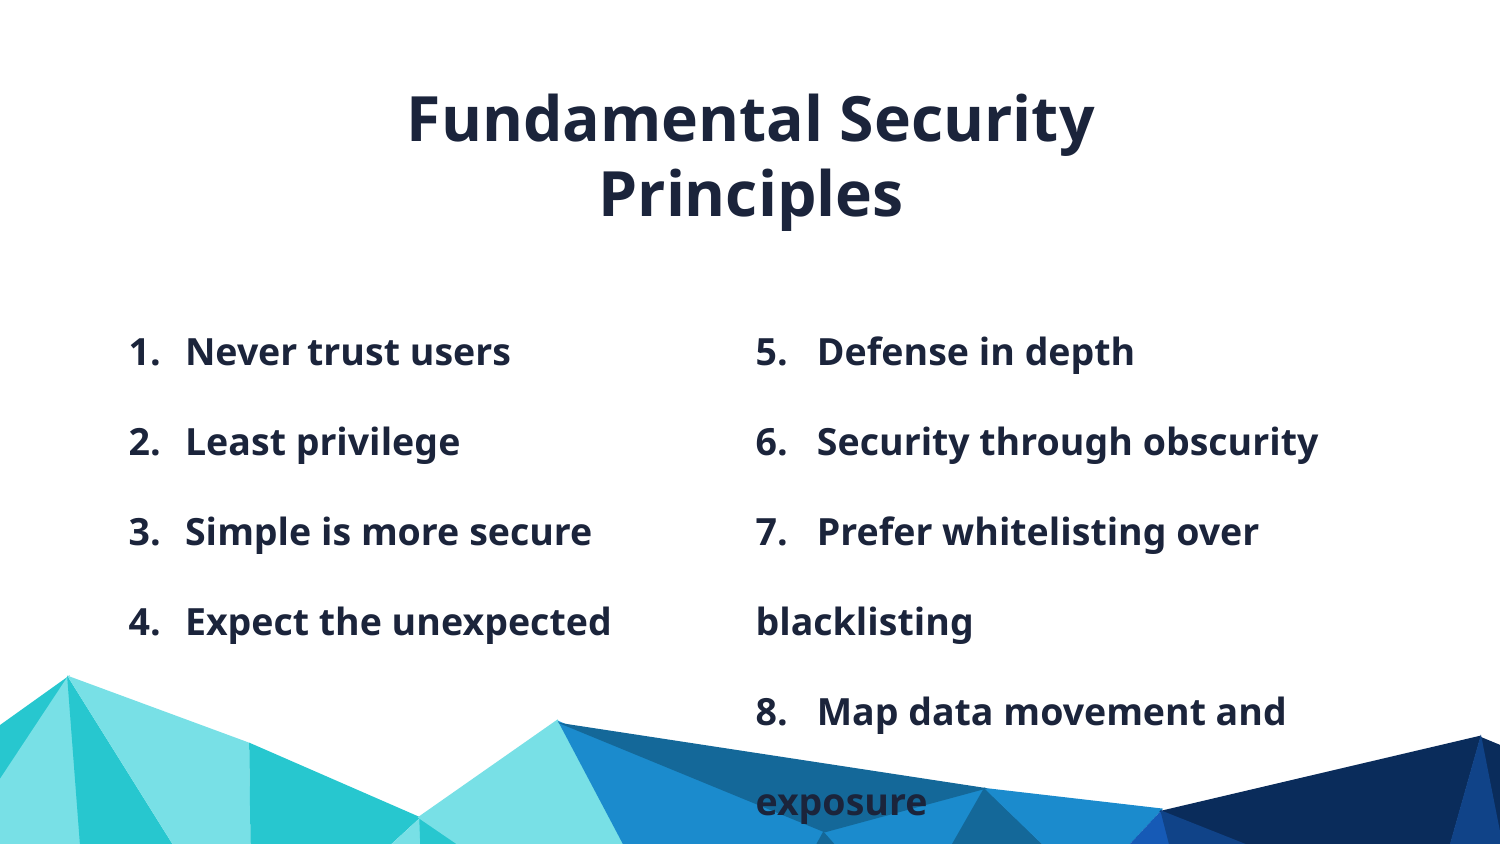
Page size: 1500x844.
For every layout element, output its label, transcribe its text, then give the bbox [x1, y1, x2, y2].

text_box 5. Defense in depth 6. Security through obscurity 7. Prefer whitelisting over blacklisting 8. Map data movement and exposure [750, 280, 1460, 620]
text_box Fundamental Security Principles [245, 76, 1257, 158]
text_box Never trust users Least privilege Simple is more secure Expect the unexpected [104, 280, 655, 620]
